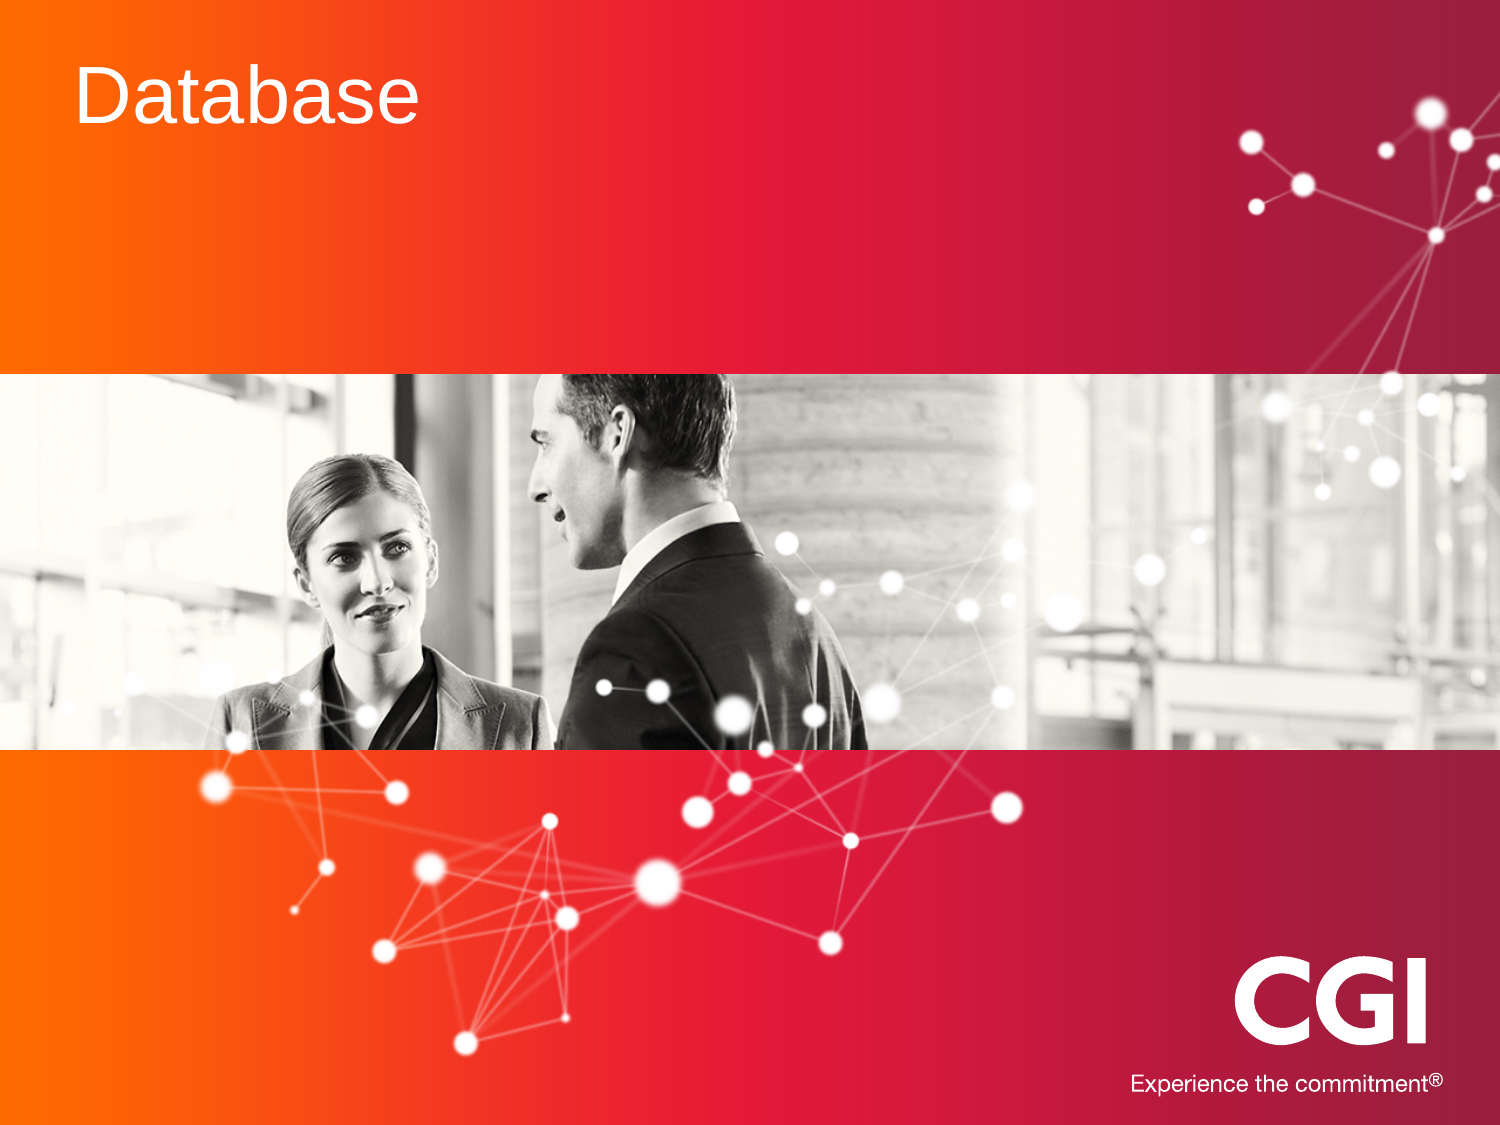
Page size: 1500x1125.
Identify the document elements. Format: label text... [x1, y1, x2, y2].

title Database [73, 41, 1428, 141]
picture [0, 0, 1500, 1125]
